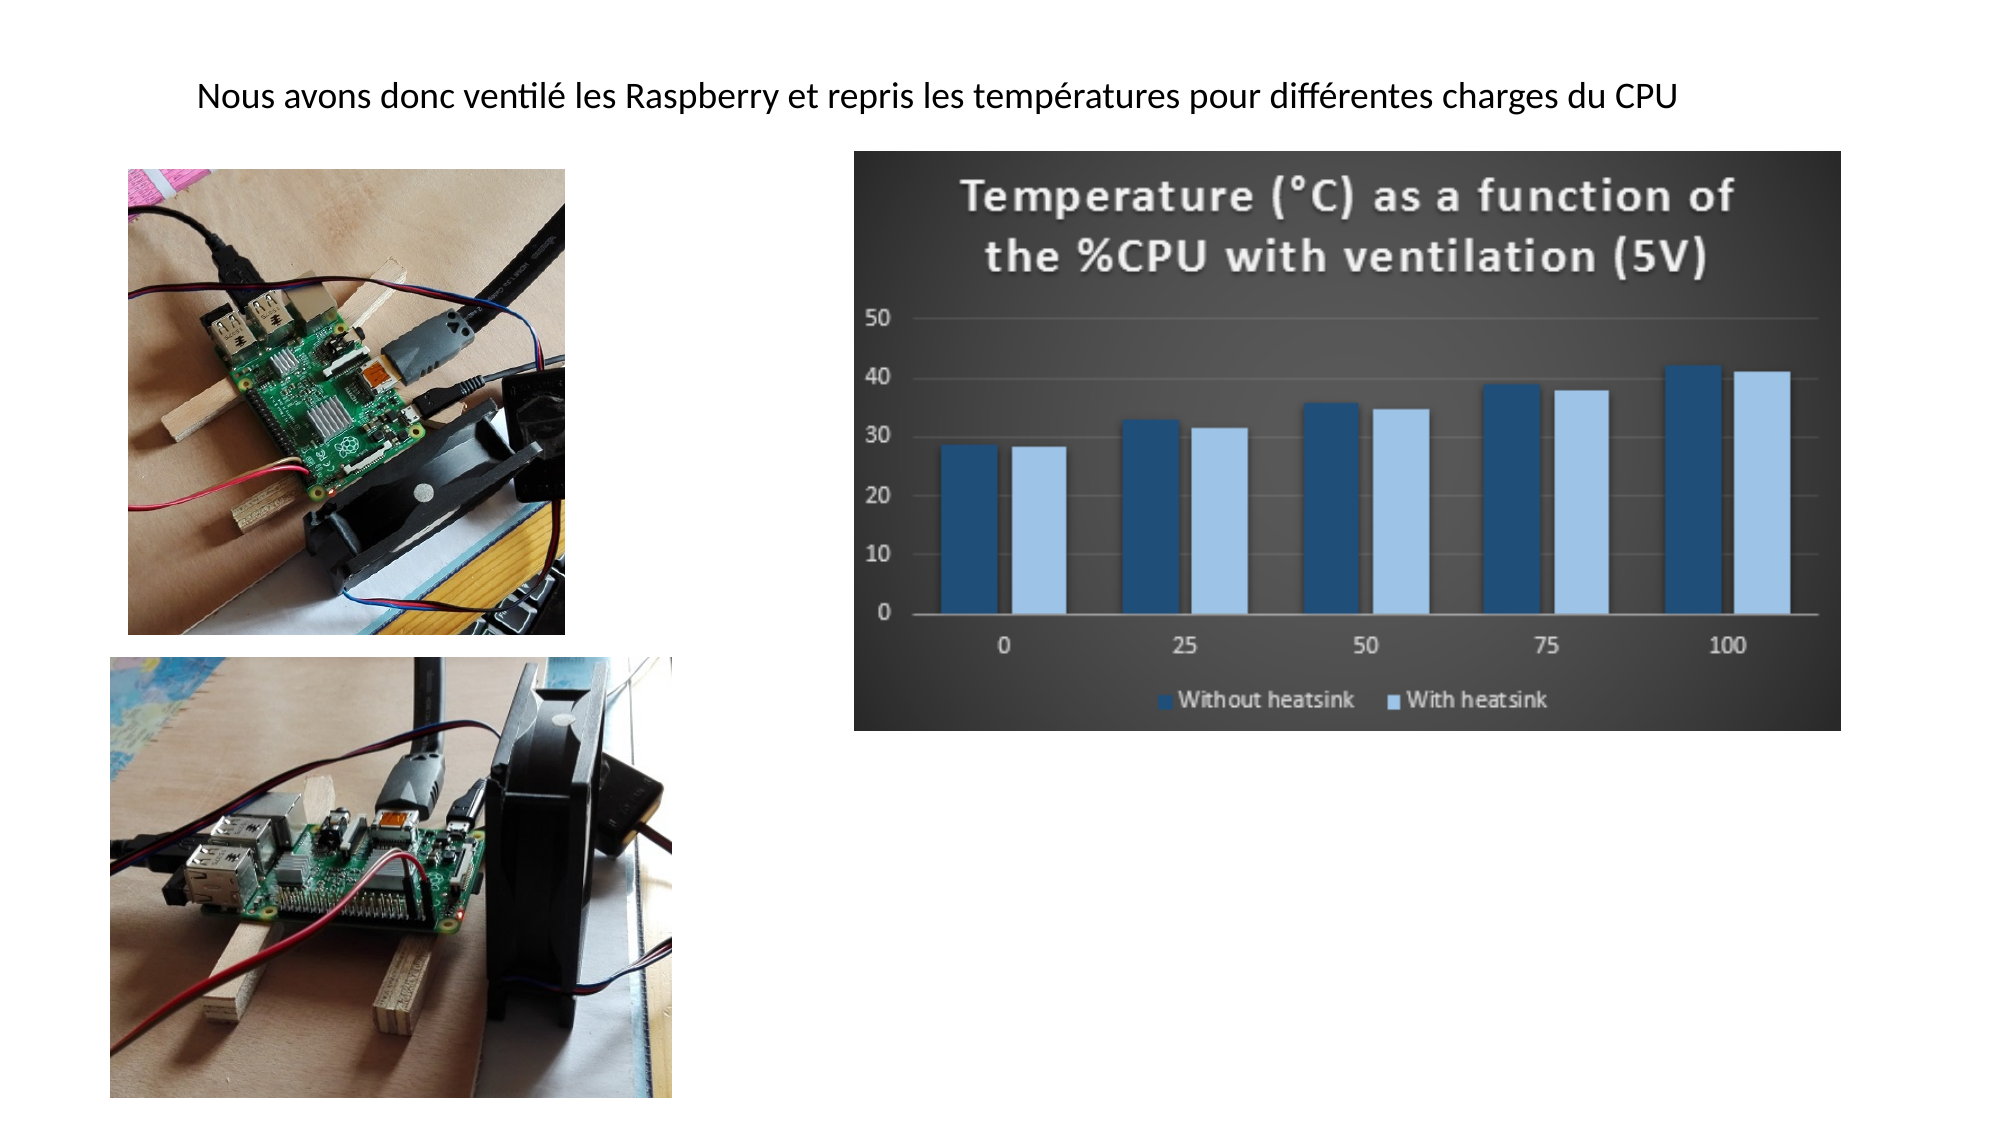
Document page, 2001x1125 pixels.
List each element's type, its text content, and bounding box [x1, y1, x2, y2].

text_box Nous avons donc ventilé les Raspberry et repris les températures pour différentes charges du CPU [182, 63, 1696, 124]
picture [854, 151, 1841, 732]
picture [128, 169, 565, 635]
picture [110, 657, 672, 1098]
